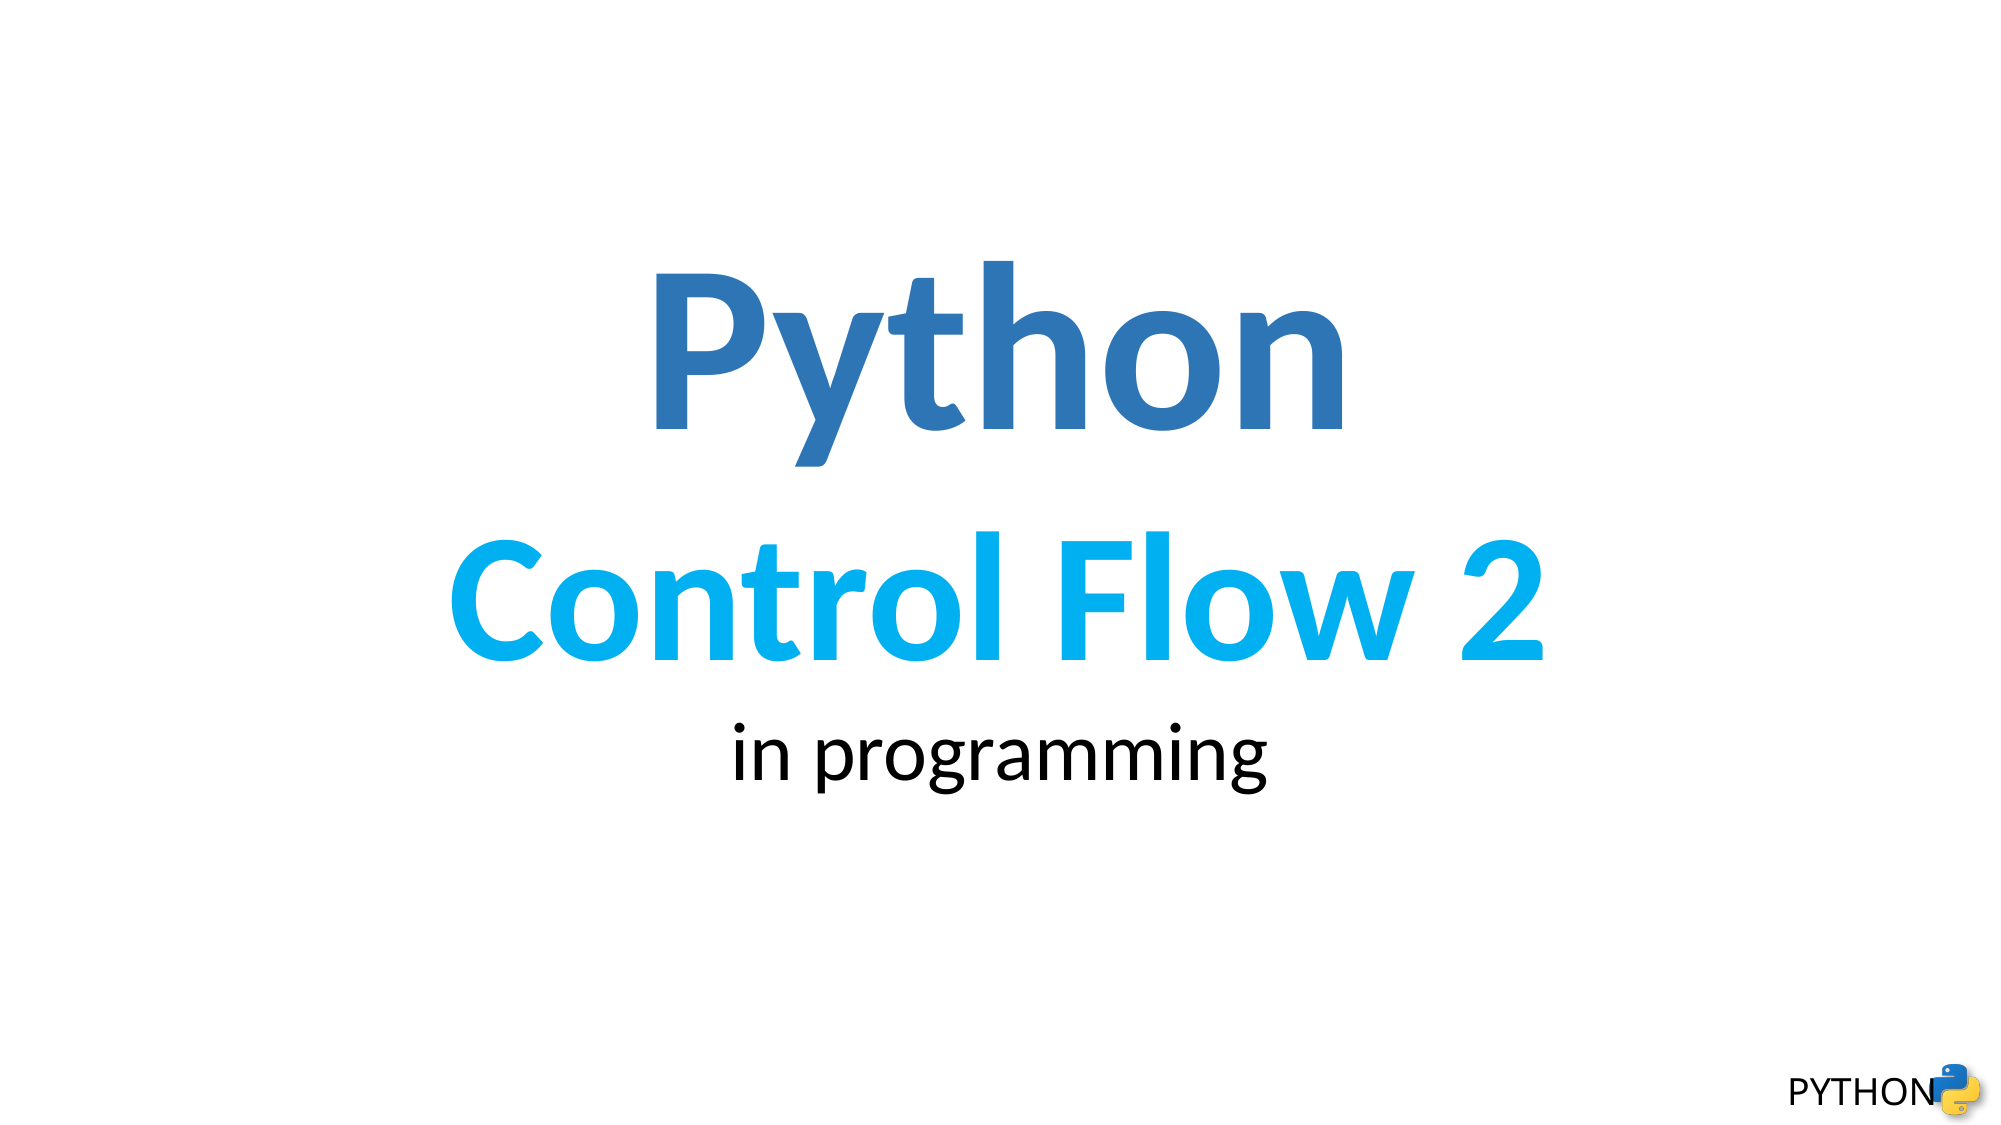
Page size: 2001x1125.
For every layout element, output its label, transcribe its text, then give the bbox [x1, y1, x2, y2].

picture [1929, 1064, 1980, 1115]
text_box Python Control Flow 2 in programming [0, 0, 2000, 988]
